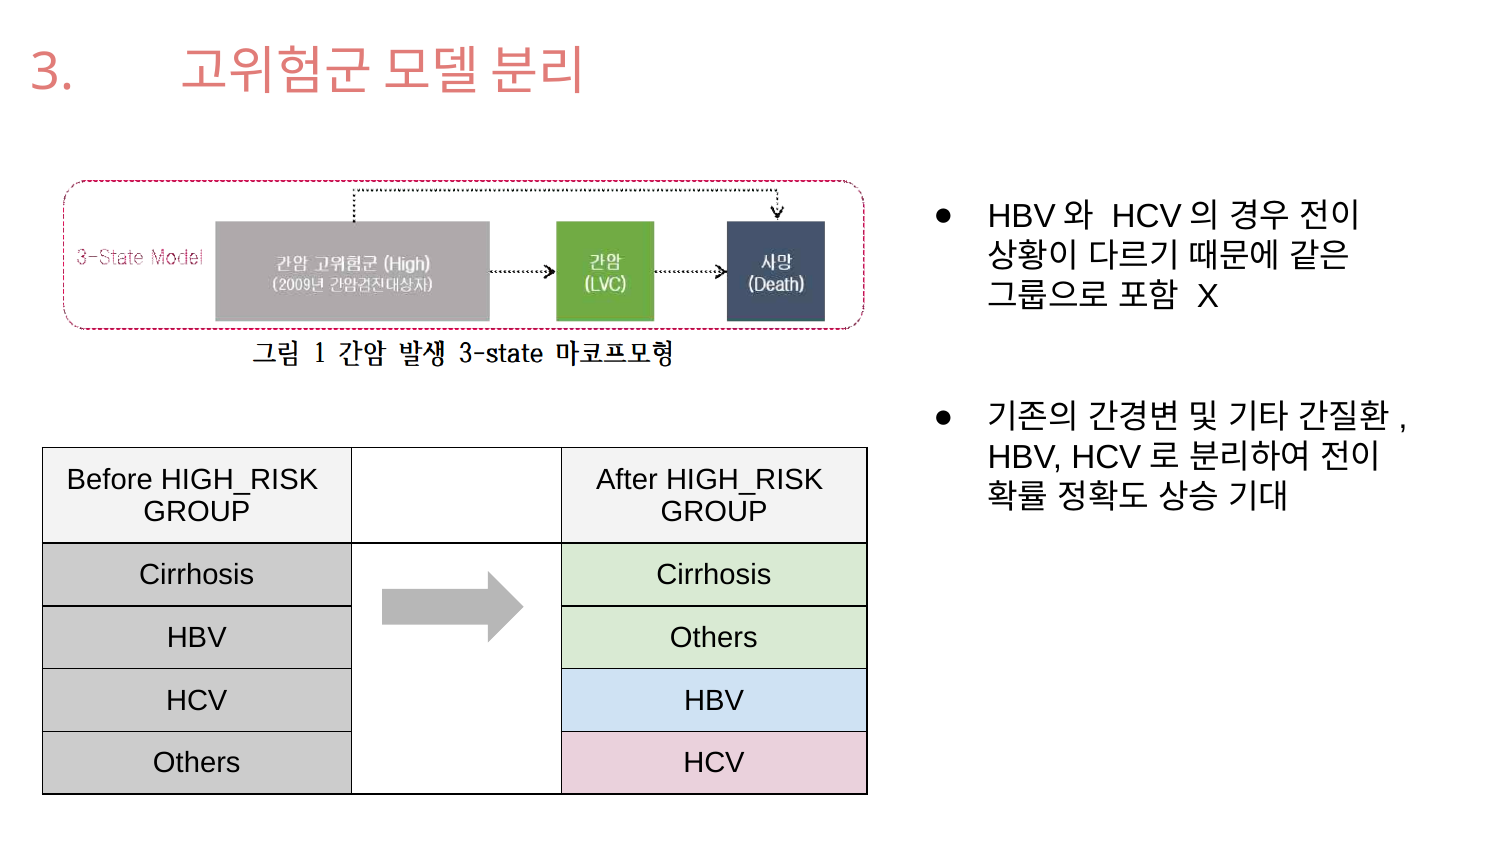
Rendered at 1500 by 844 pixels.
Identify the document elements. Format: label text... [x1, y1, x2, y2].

table_cell Others [43, 732, 351, 793]
table_cell HCV [562, 732, 866, 793]
table_cell HBV [562, 669, 866, 731]
table_cell [352, 544, 561, 793]
table_cell HCV [43, 669, 351, 731]
table_header [352, 448, 561, 542]
table_header After HIGH_RISK GROUP [562, 448, 866, 542]
picture [26, 157, 915, 379]
list HBV와 HCV의 경우 전이 상황이 다르기 때문에 같은 그룹으로 포함 X 기존의 간경변 및 기타 간질환, HBV, HCV로 분리하여 전이 확률 정확도 상승 기대 [897, 179, 1462, 611]
table_cell Cirrhosis [43, 544, 351, 605]
title 3. 고위험군 모델 분리 [15, 22, 831, 183]
table_cell HBV [43, 607, 351, 668]
text_box [382, 571, 524, 643]
table_header Before HIGH_RISK GROUP [43, 448, 351, 542]
table_cell Others [562, 607, 866, 668]
table_cell Cirrhosis [562, 544, 866, 605]
